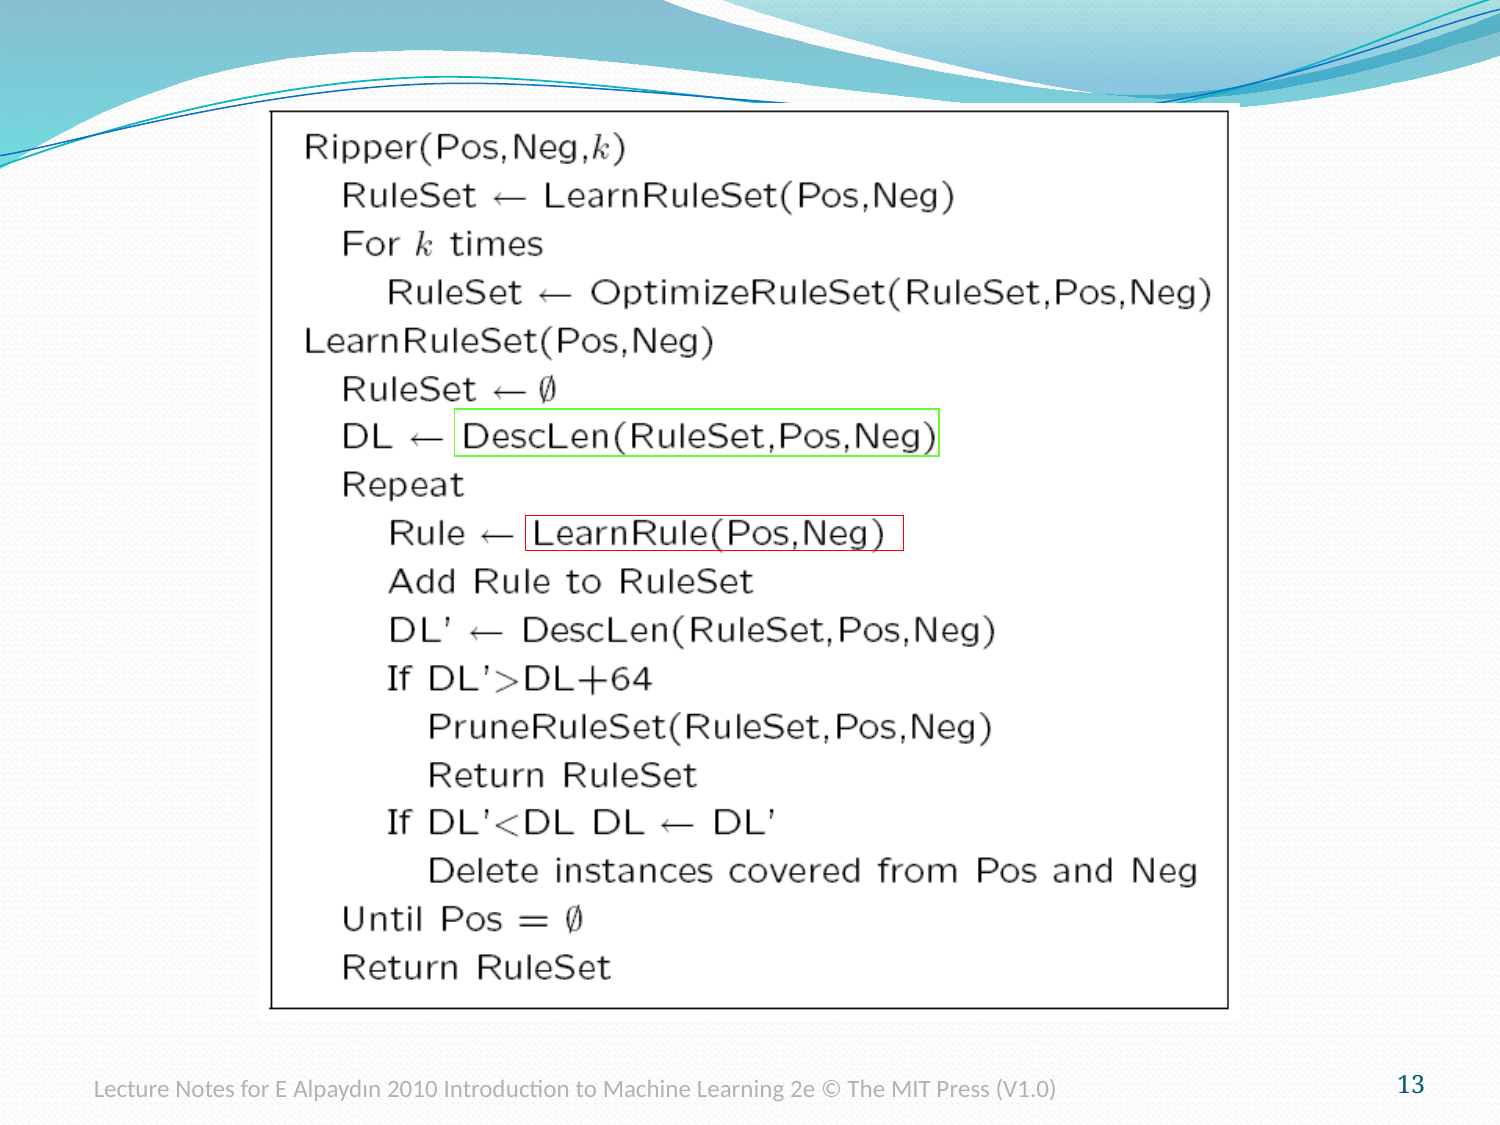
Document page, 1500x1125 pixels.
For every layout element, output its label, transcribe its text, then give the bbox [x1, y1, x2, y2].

footer Lecture Notes for E Alpaydın 2010 Introduction to Machine Learning 2e © The MIT Press (V1.0) [93, 1042, 1254, 1103]
picture [260, 102, 1240, 1023]
slide_number 13 [1299, 1042, 1425, 1103]
